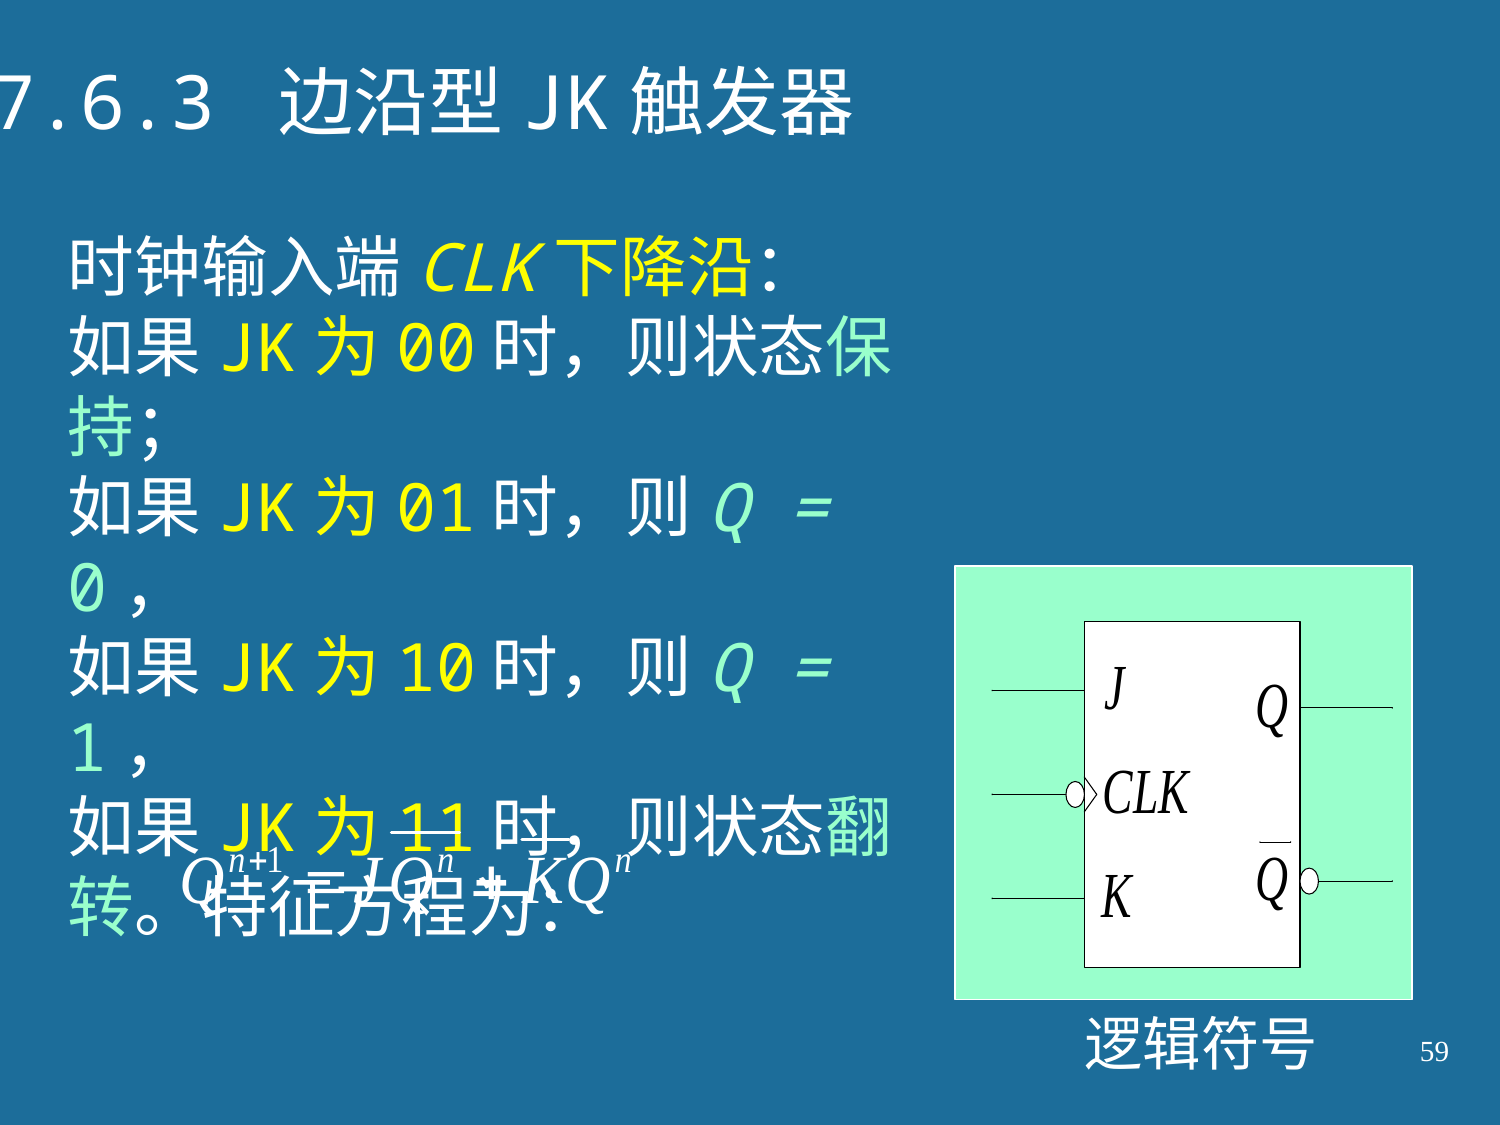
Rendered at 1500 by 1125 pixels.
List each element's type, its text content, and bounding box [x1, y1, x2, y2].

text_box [943, 612, 1448, 977]
text_box [1007, 565, 1413, 611]
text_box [52, 217, 1003, 936]
text_box 逻辑符号 [990, 999, 1413, 1085]
text_box [955, 985, 1413, 1000]
slide_number 59 [1151, 1024, 1465, 1101]
text_box 7.6.3 边沿型JK触发器 [0, 46, 870, 152]
